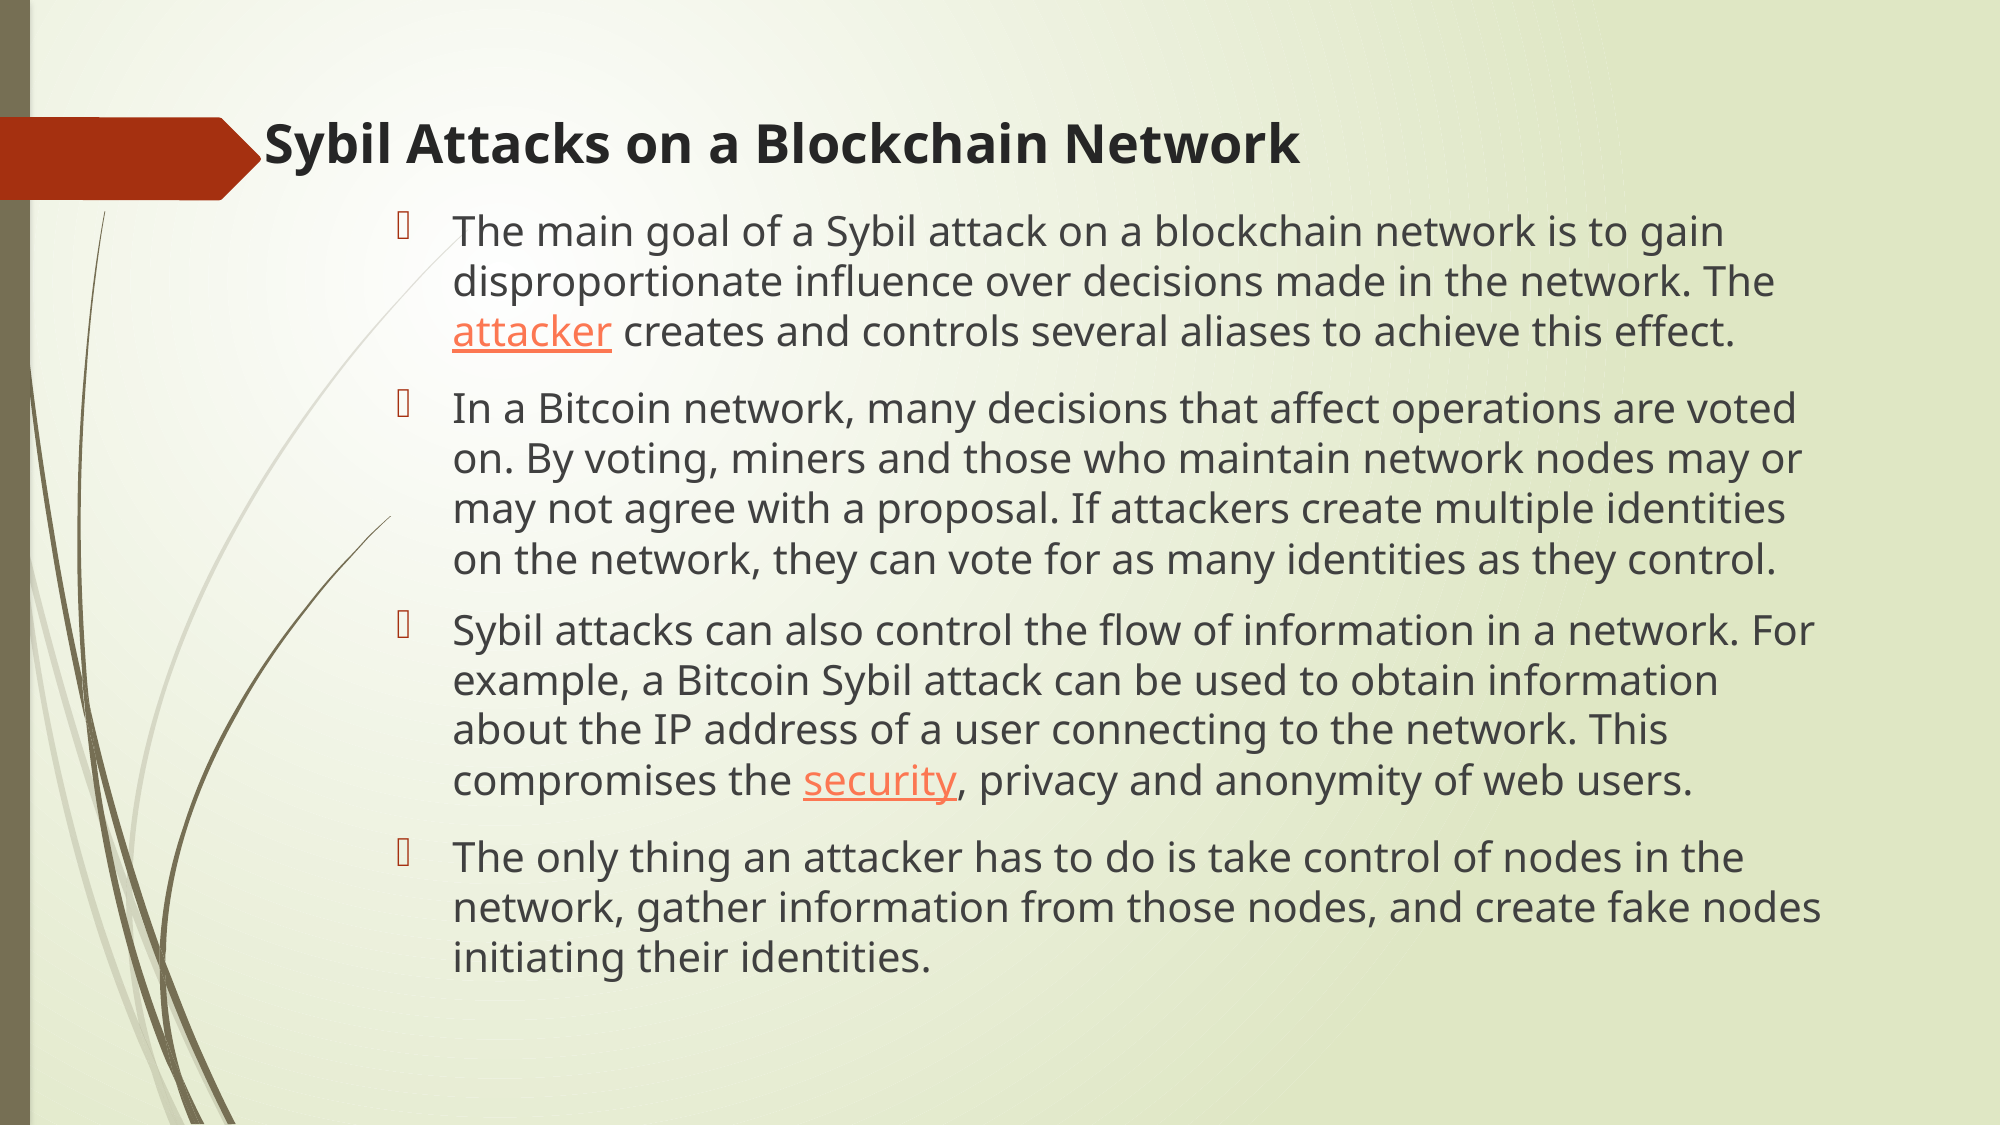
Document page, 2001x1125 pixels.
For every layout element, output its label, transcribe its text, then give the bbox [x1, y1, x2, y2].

title Sybil Attacks on a Blockchain Network [249, 102, 2000, 248]
list The main goal of a Sybil attack on a blockchain network is to gain disproportionate influence over decisions made in the network. The attacker creates and controls several aliases to achieve this effect. In a Bitcoin network, many decisions that affect operations are voted on. By voting, miners and those who maintain network nodes may or may not agree with a proposal. If attackers create multiple identities on the network, they can vote for as many identities as they control. Sybil attacks can also control the flow of information in a network. For example, a Bitcoin Sybil attack can be used to obtain information about the IP address of a user connecting to the network. This compromises the security, privacy and anonymity of web users. The only thing an attacker has to do is take control of nodes in the network, gather information from those nodes, and create fake nodes initiating their identities. [381, 196, 1844, 1075]
